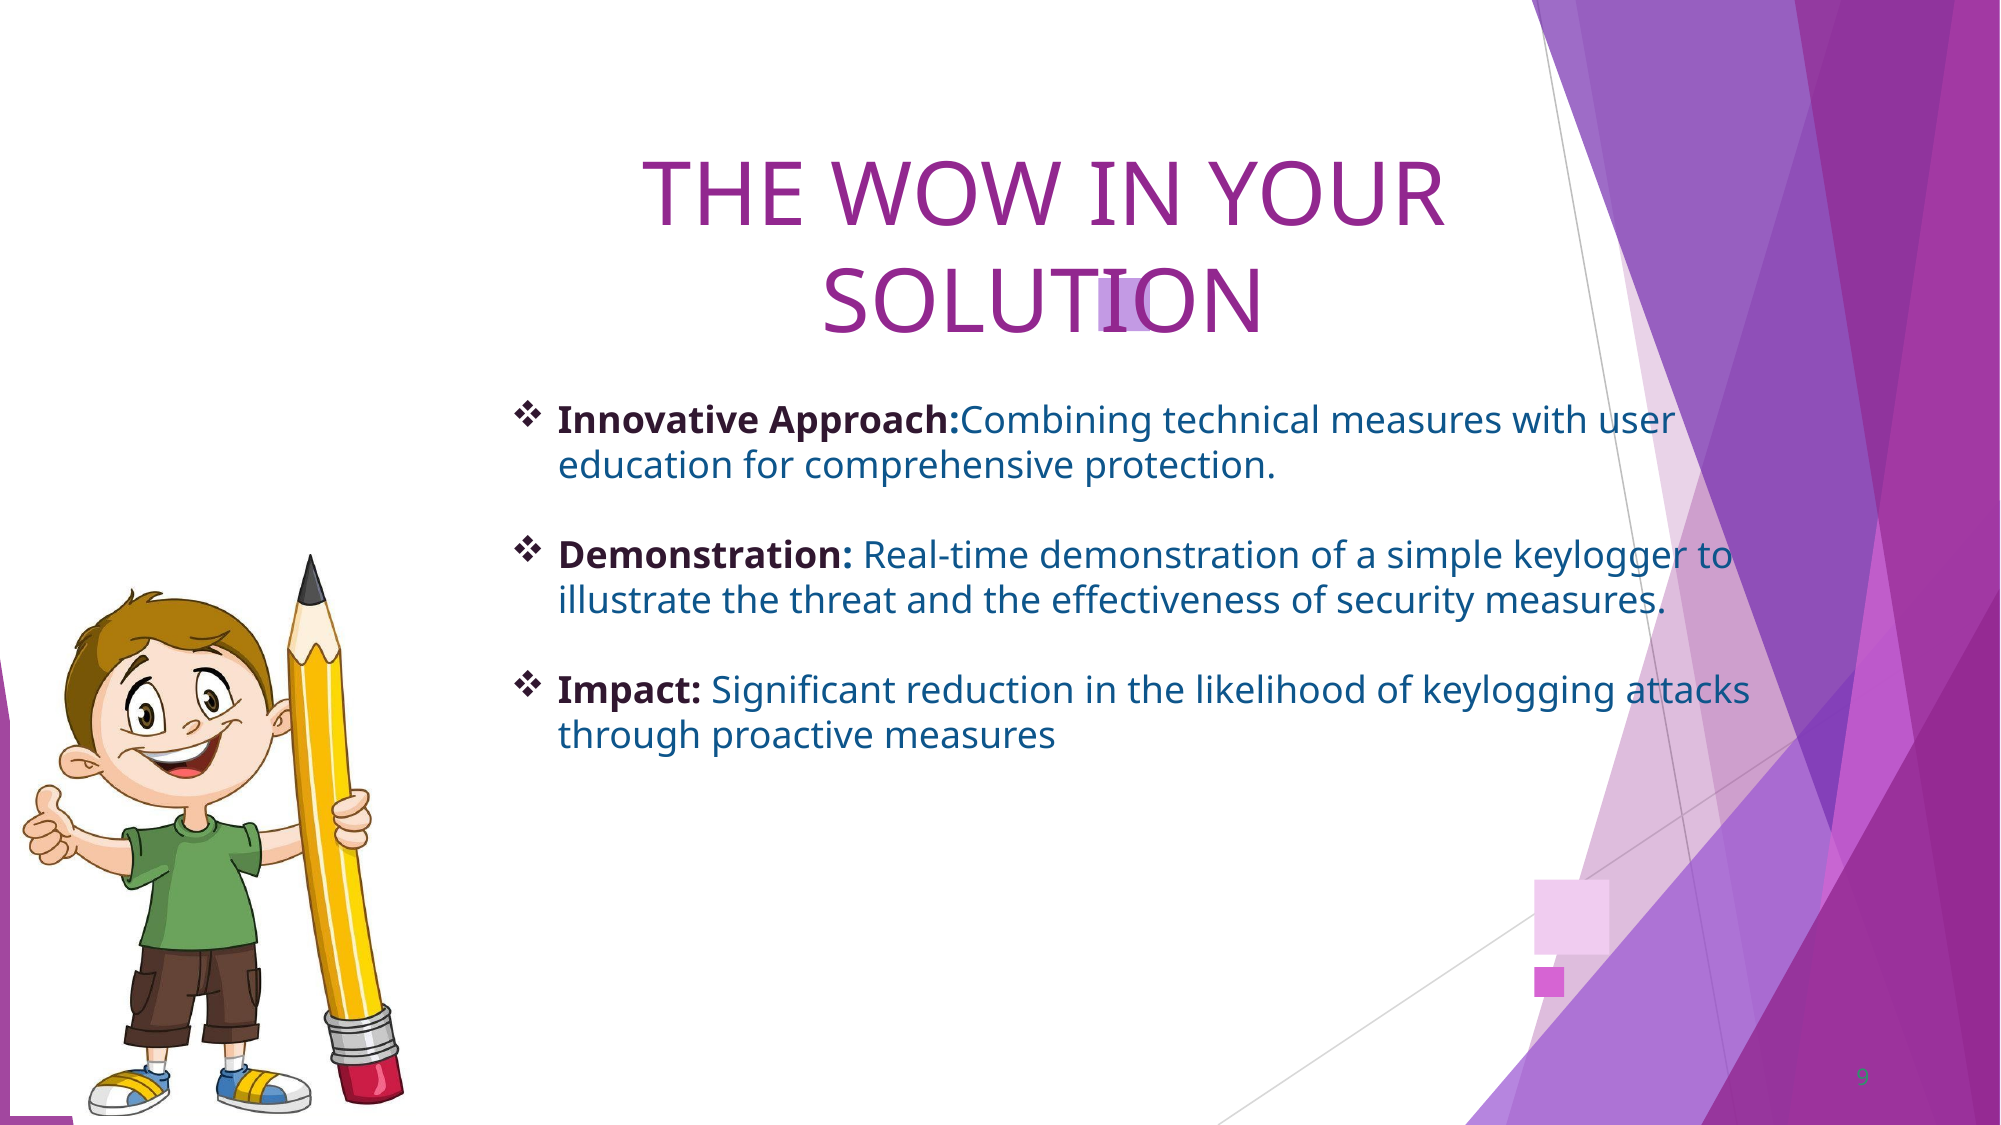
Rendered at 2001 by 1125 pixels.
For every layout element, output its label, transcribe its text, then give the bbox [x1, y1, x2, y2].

text_box [1534, 879, 1610, 955]
text_box [1534, 967, 1565, 997]
picture [10, 554, 416, 1116]
text_box Innovative Approach:Combining technical measures with user education for comprehensive protection. Demonstration: Real-time demonstration of a simple keylogger to illustrate the threat and the effectiveness of security measures. Impact: Significant reduction in the likelihood of keylogging attacks through proactive measures [496, 388, 1770, 764]
title THE WOW IN YOUR SOLUTION [424, 134, 1663, 351]
text_box 9 [1849, 1061, 1888, 1095]
